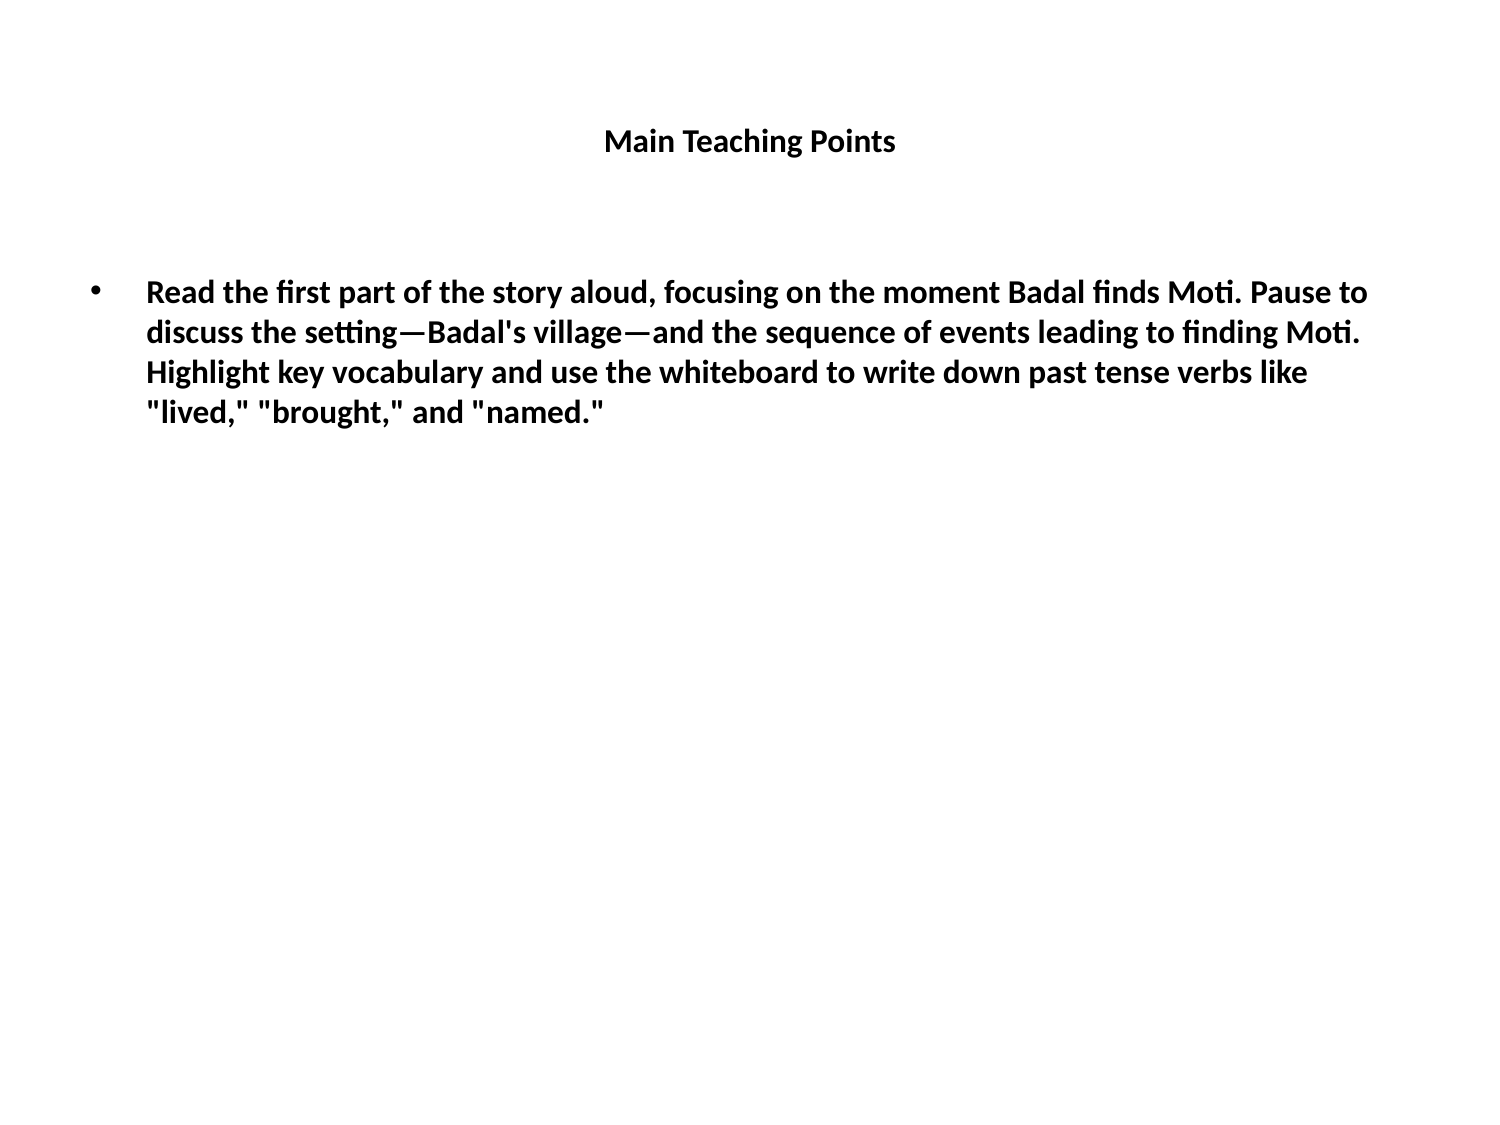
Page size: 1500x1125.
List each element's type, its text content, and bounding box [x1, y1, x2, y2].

title Main Teaching Points [75, 45, 1425, 233]
list Read the first part of the story aloud, focusing on the moment Badal finds Moti. Pause to discuss the setting—Badal's village—and the sequence of events leading to finding Moti. Highlight key vocabulary and use the whiteboard to write down past tense verbs like "lived," "brought," and "named." [75, 262, 1425, 1005]
